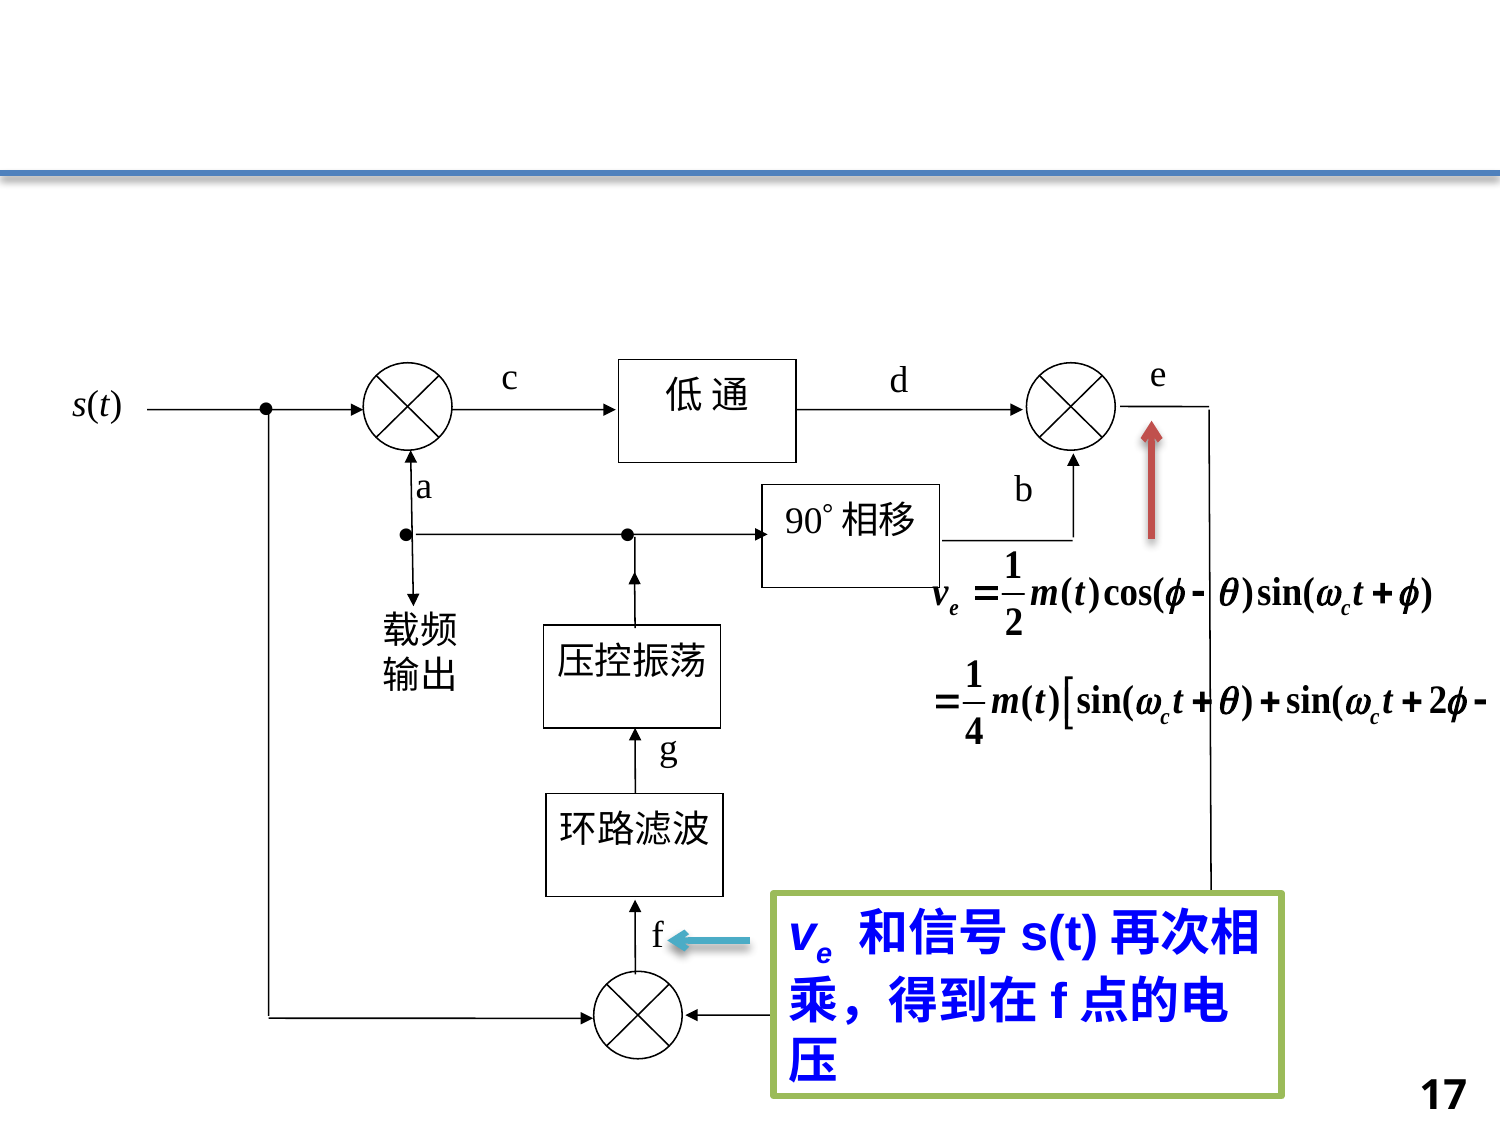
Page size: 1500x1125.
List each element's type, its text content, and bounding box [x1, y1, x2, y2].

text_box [926, 538, 1500, 755]
slide_number 17 [1379, 1075, 1483, 1118]
text_box ve 和信号s(t)再次相乘，得到在f点的电压 [770, 890, 1285, 1099]
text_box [52, 340, 1228, 1060]
